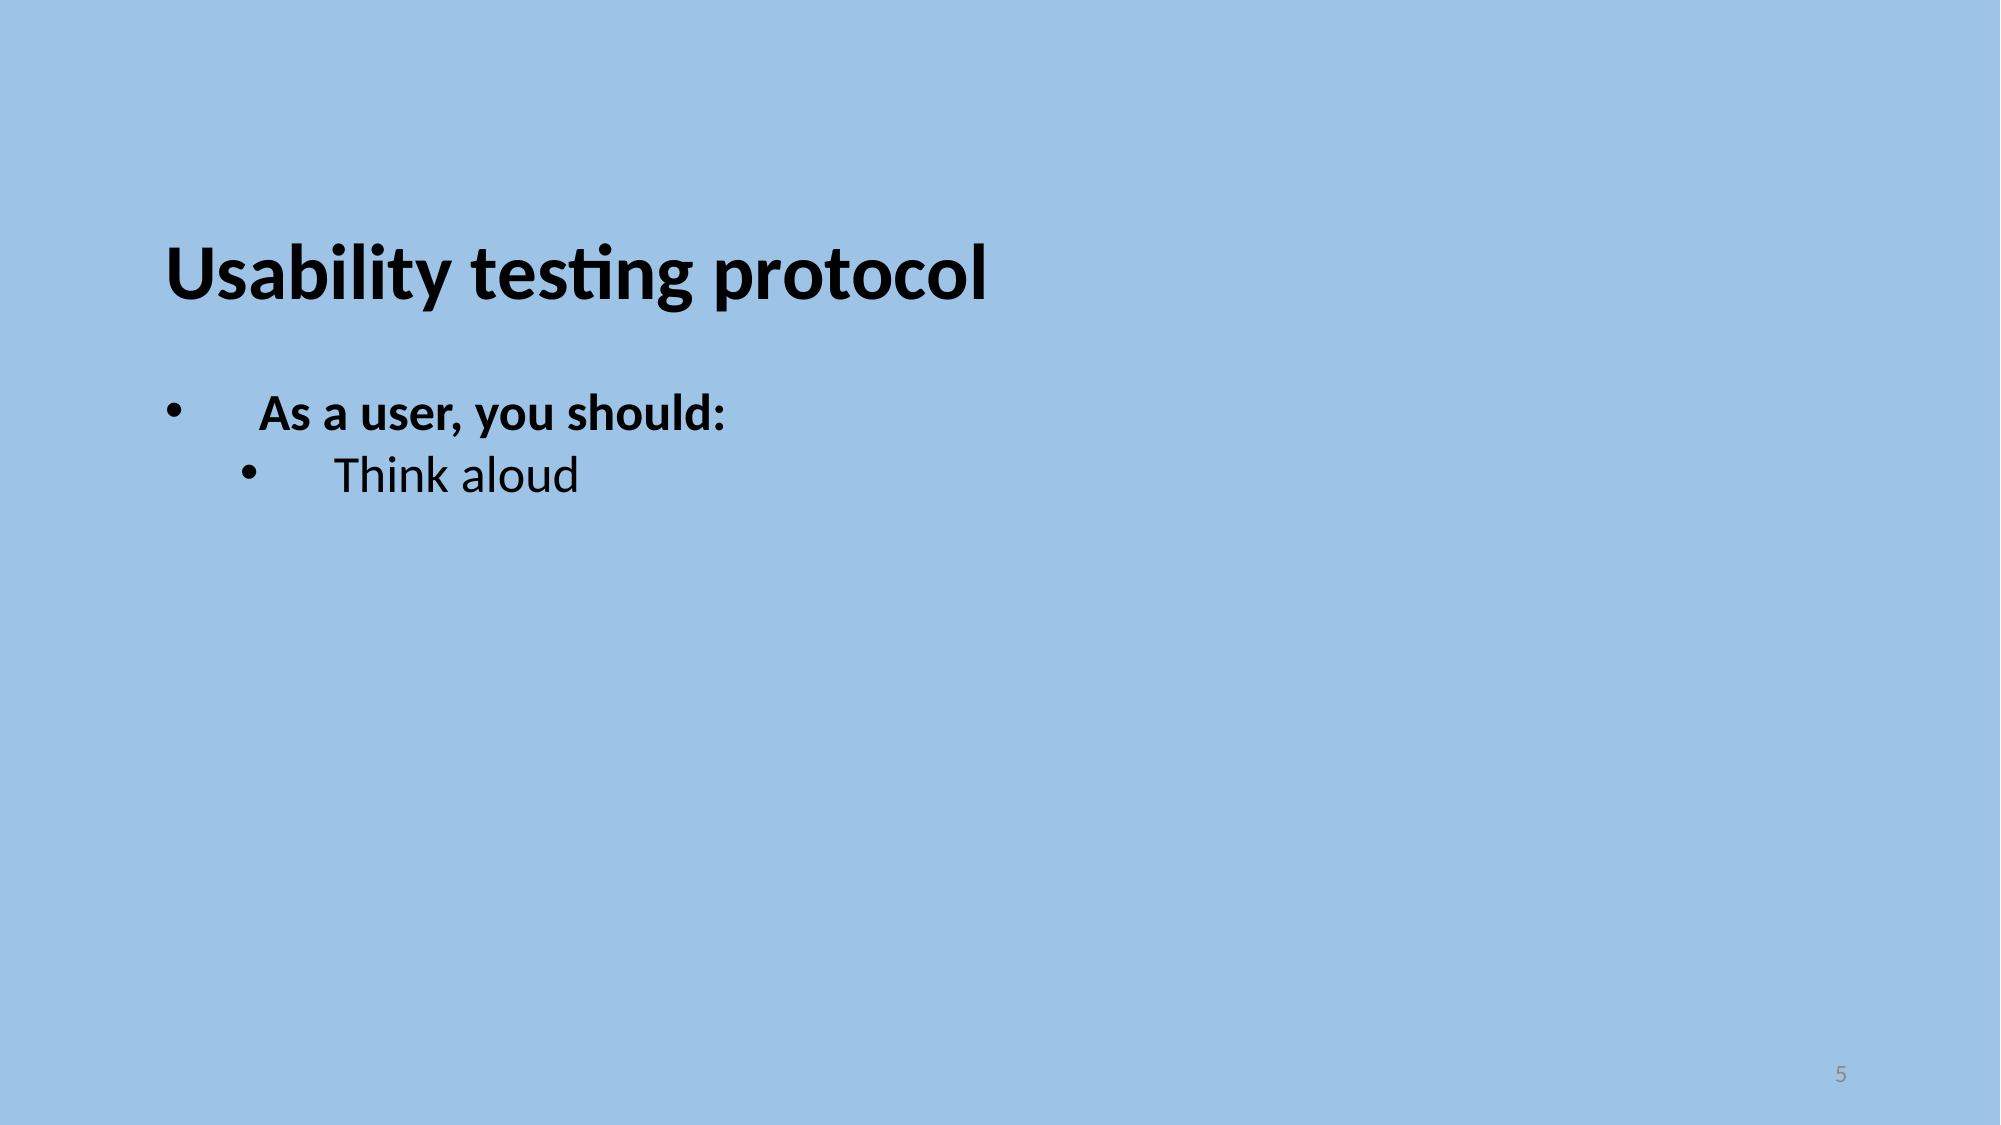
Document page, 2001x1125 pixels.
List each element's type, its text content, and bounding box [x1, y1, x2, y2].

slide_number 5 [1412, 1042, 1863, 1103]
text_box Usability testing protocol As a user, you should: Think aloud [0, 213, 2000, 574]
